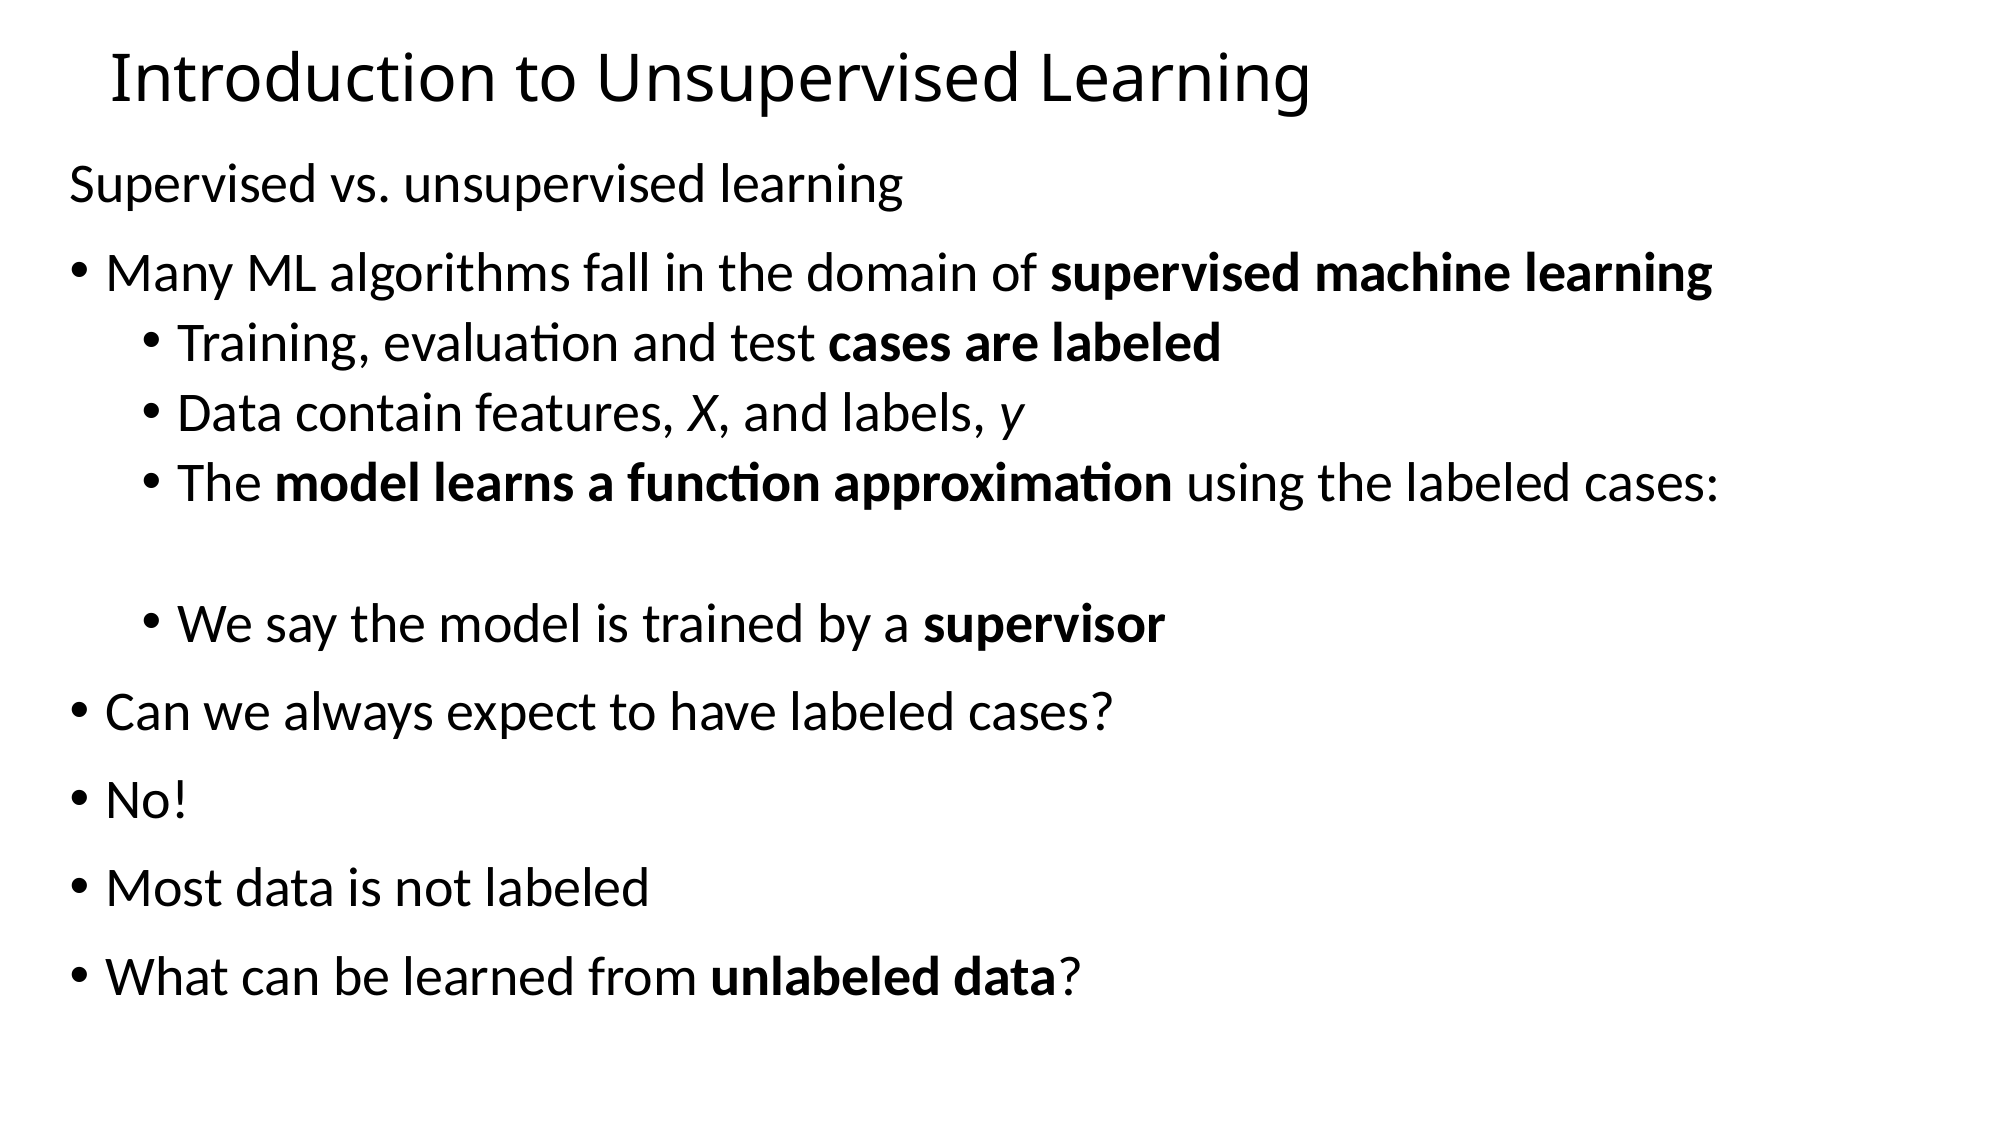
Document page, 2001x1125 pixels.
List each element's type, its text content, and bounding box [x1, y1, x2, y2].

title Introduction to Unsupervised Learning [95, 36, 1821, 124]
